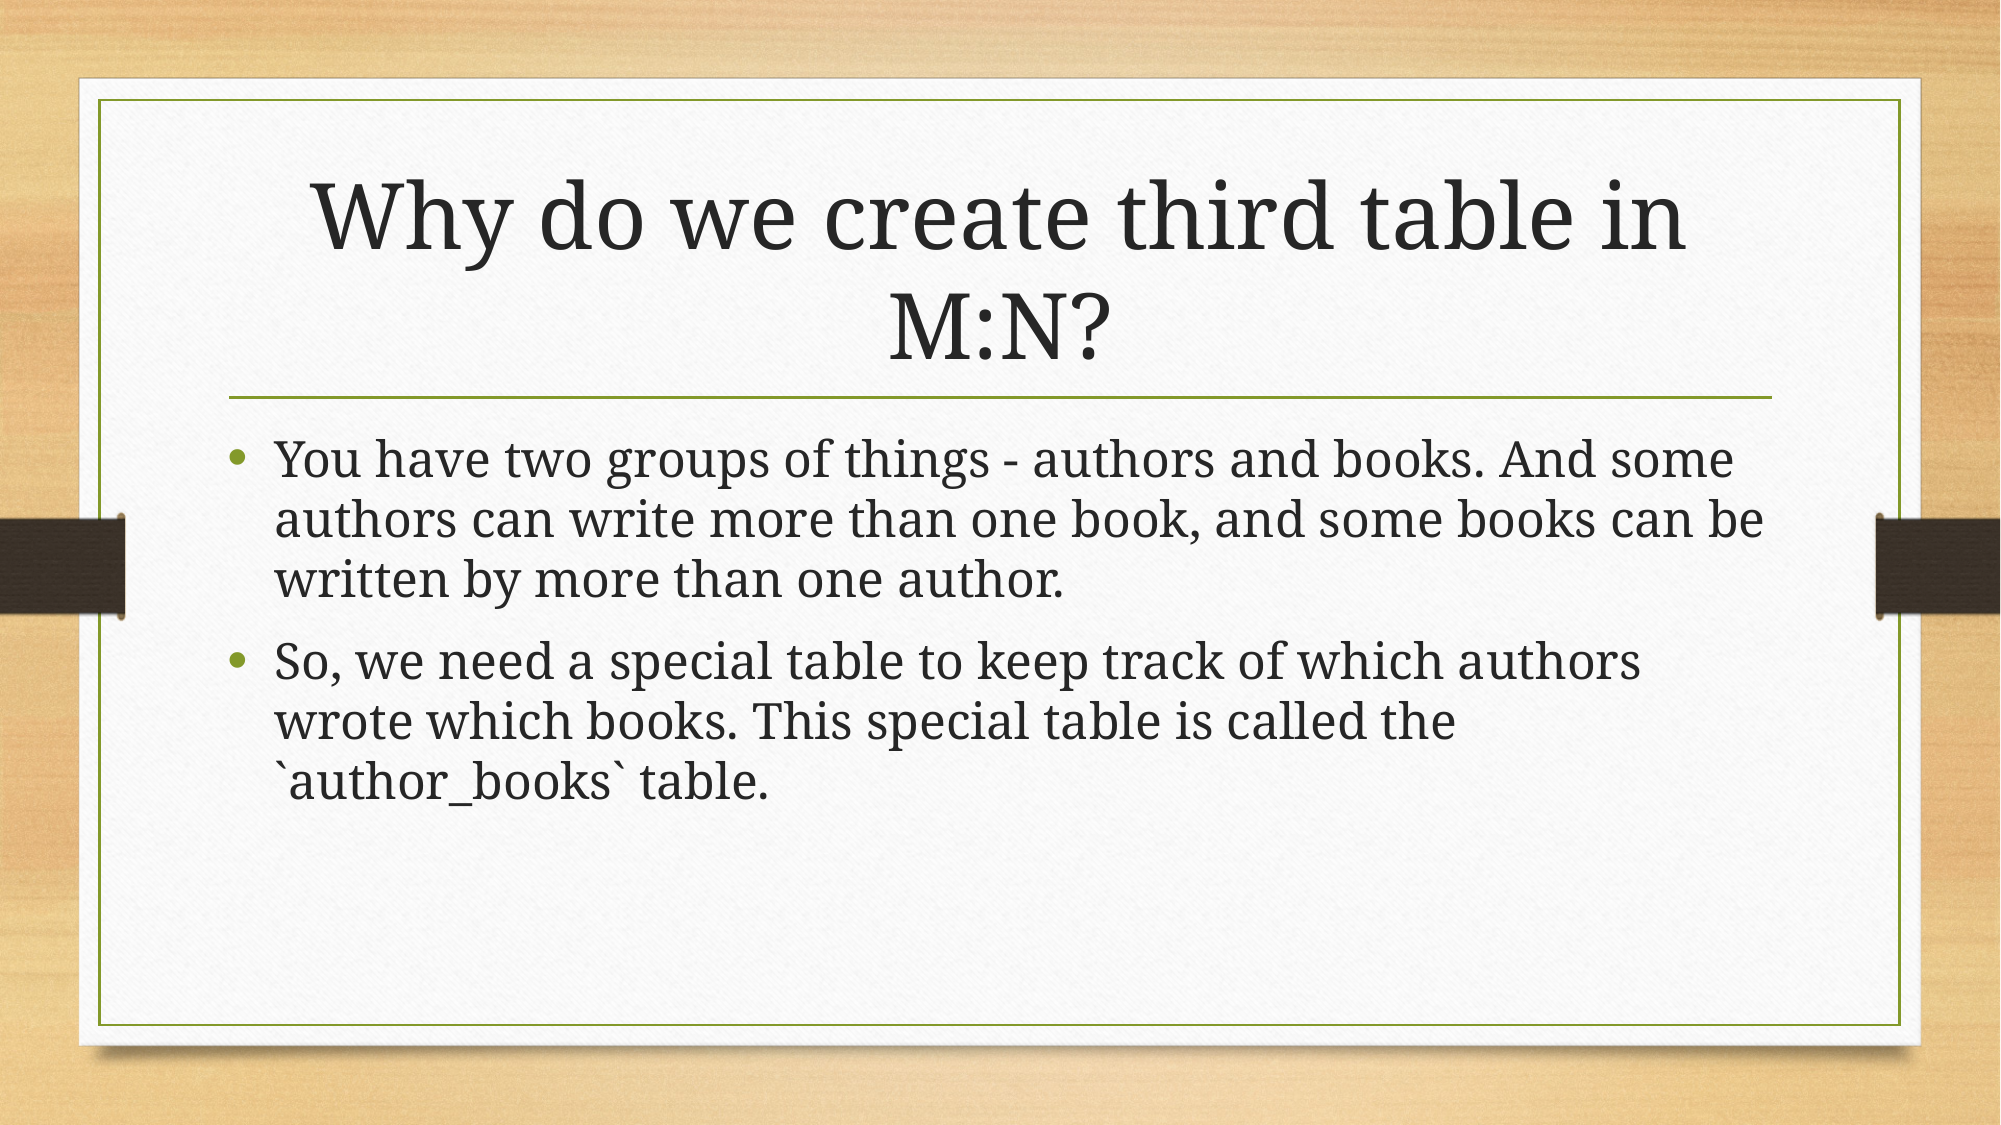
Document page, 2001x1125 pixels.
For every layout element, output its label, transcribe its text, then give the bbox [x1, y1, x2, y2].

title Why do we create third table in M:N? [212, 161, 1788, 375]
picture [0, 0, 2001, 1125]
list You have two groups of things - authors and books. And some authors can write more than one book, and some books can be written by more than one author. So, we need a special table to keep track of which authors wrote which books. This special table is called the `author_books` table. [212, 419, 1788, 964]
